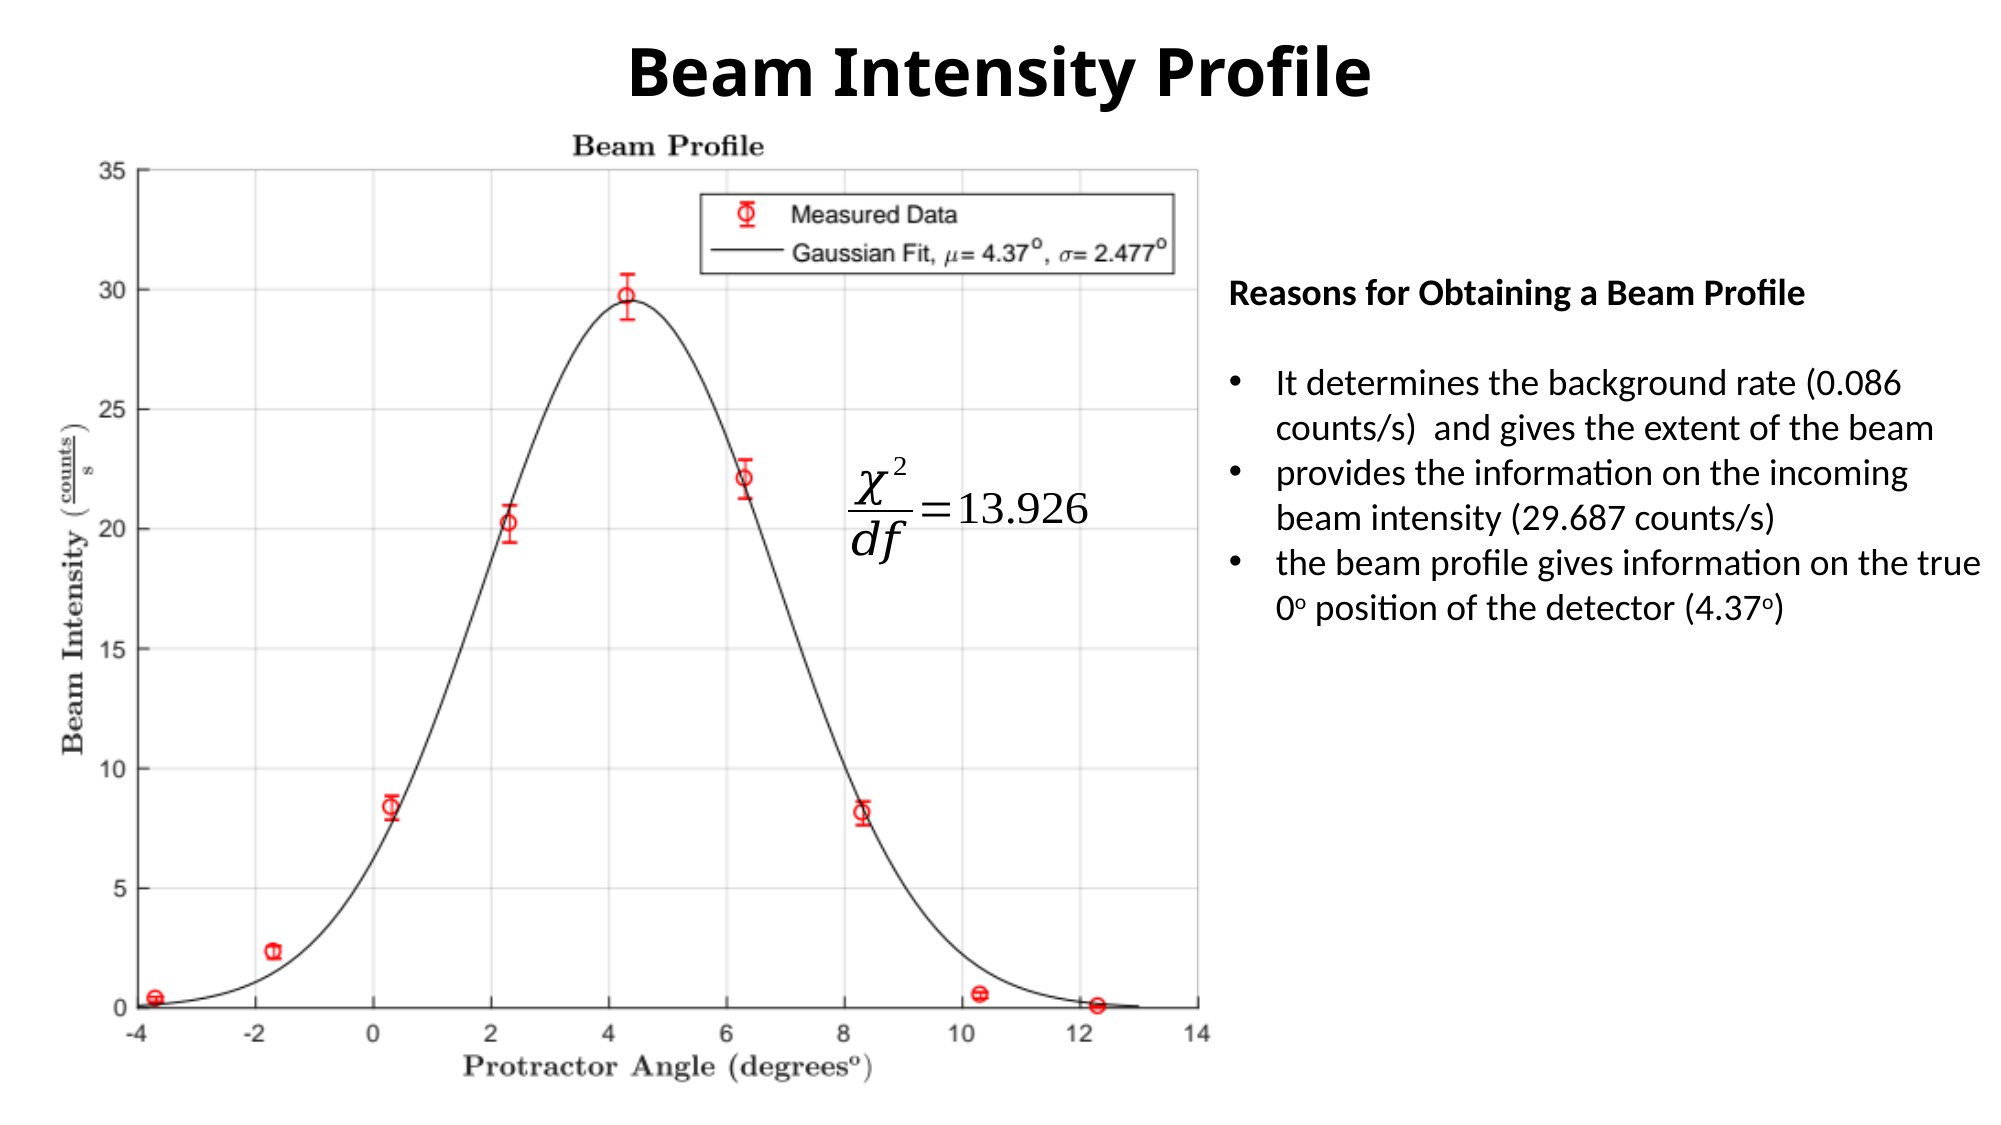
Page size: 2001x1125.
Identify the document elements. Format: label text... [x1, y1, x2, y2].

text_box Reasons for Obtaining a Beam Profile It determines the background rate (0.086 counts/s) and gives the extent of the beam provides the information on the incoming beam intensity (29.687 counts/s) the beam profile gives information on the true 0o position of the detector (4.37o) [1326, 260, 2000, 636]
title Beam Intensity Profile [137, 31, 1863, 120]
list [0, 93, 1326, 1118]
